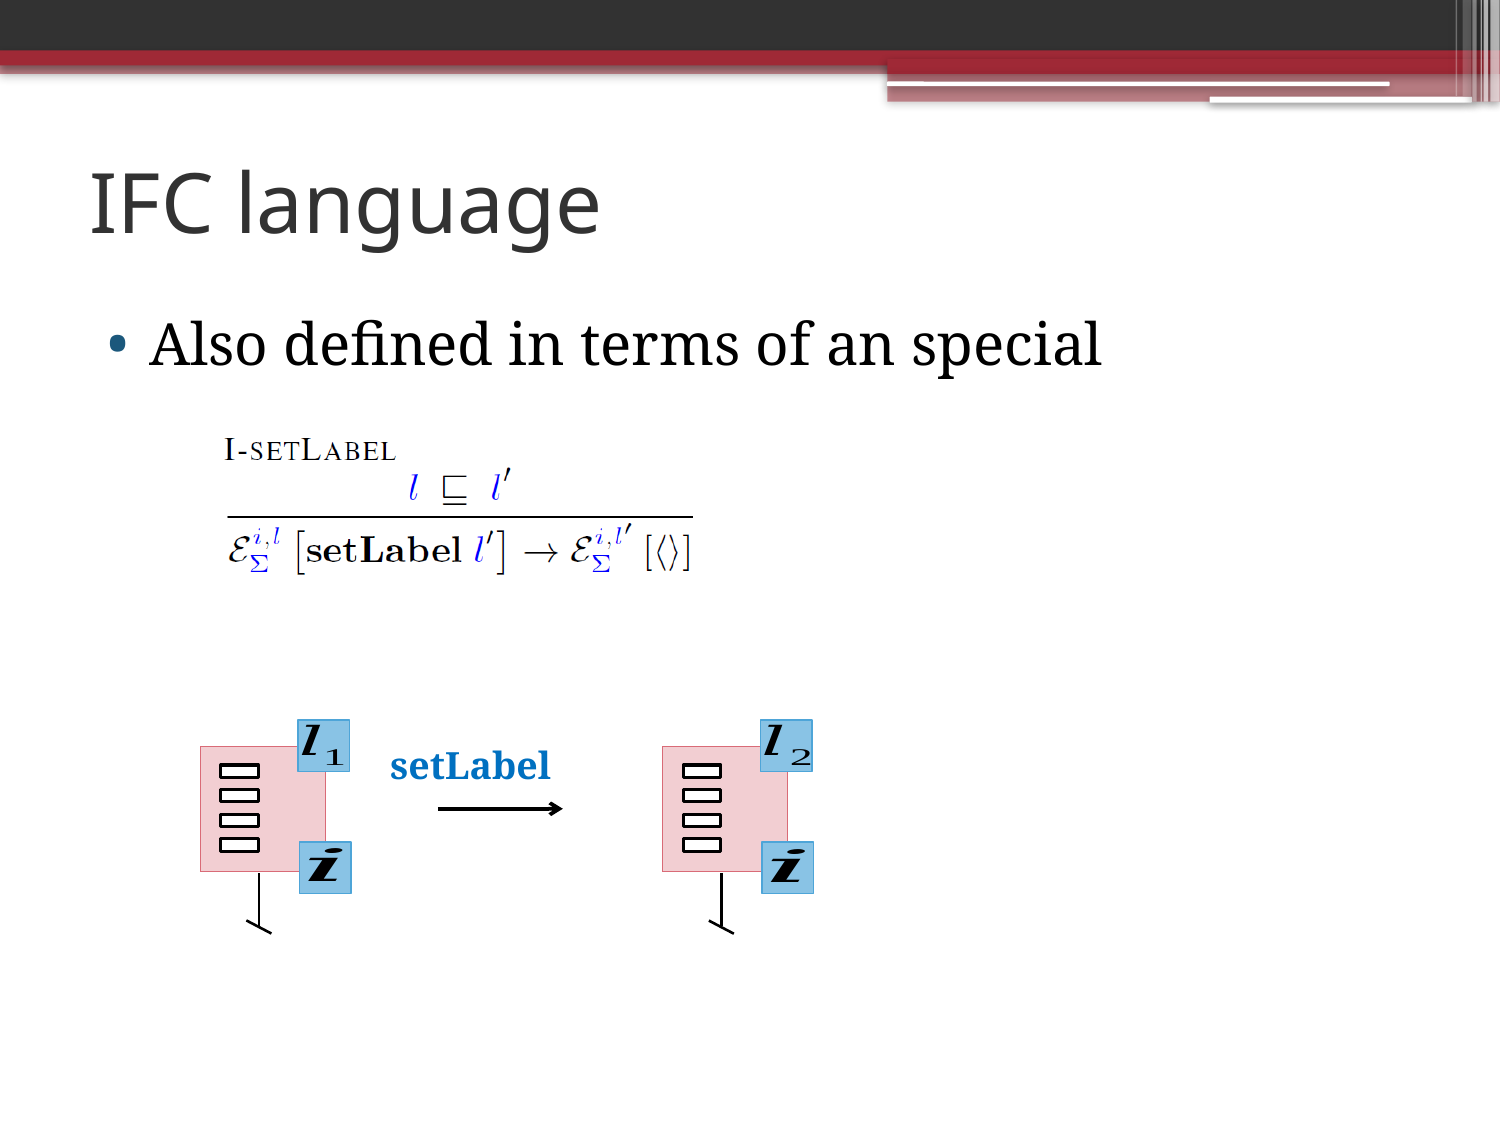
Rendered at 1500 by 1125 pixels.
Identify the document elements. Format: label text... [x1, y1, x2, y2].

picture [212, 424, 705, 586]
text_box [200, 720, 814, 934]
title IFC language [75, 112, 1425, 288]
